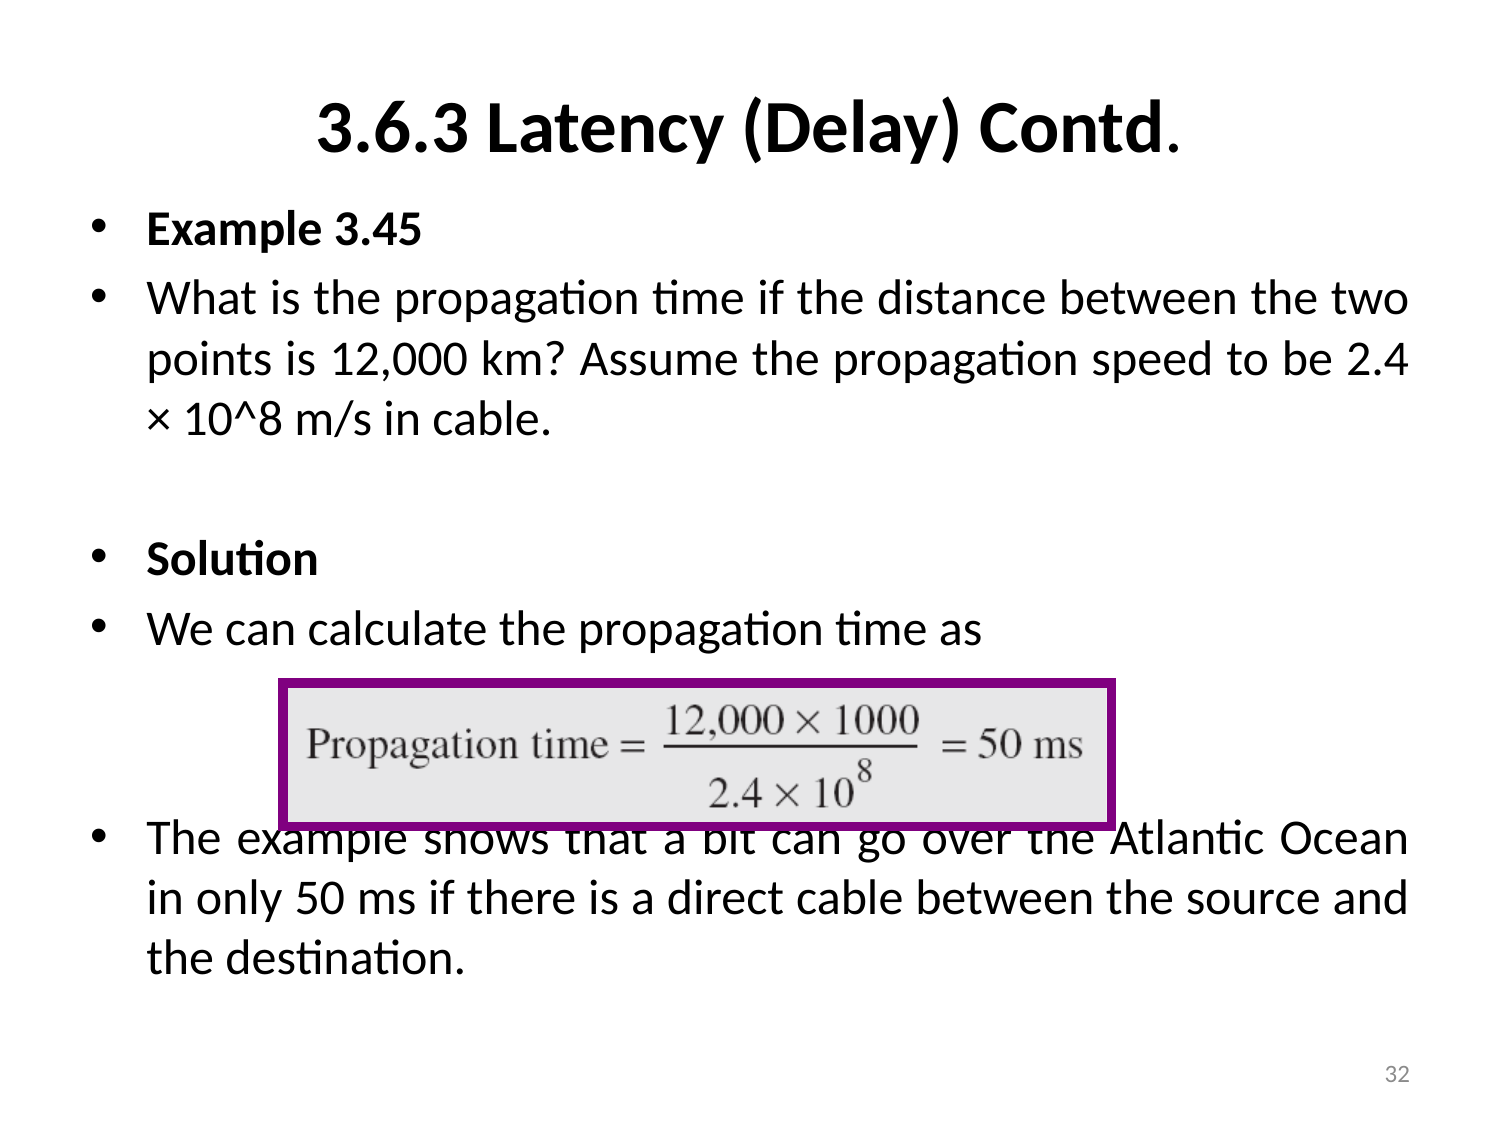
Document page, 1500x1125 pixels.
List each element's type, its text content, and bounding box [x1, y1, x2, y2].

slide_number 32 [1074, 1042, 1425, 1103]
list Example 3.45 What is the propagation time if the distance between the two points is 12,000 km? Assume the propagation speed to be 2.4 × 10^8 m/s in cable. Solution We can calculate the propagation time as The example shows that a bit can go over the Atlantic Ocean in only 50 ms if there is a direct cable between the source and the destination. [75, 187, 1425, 1038]
title 3.6.3 Latency (Delay) Contd. [75, 45, 1425, 187]
picture [287, 687, 1107, 823]
